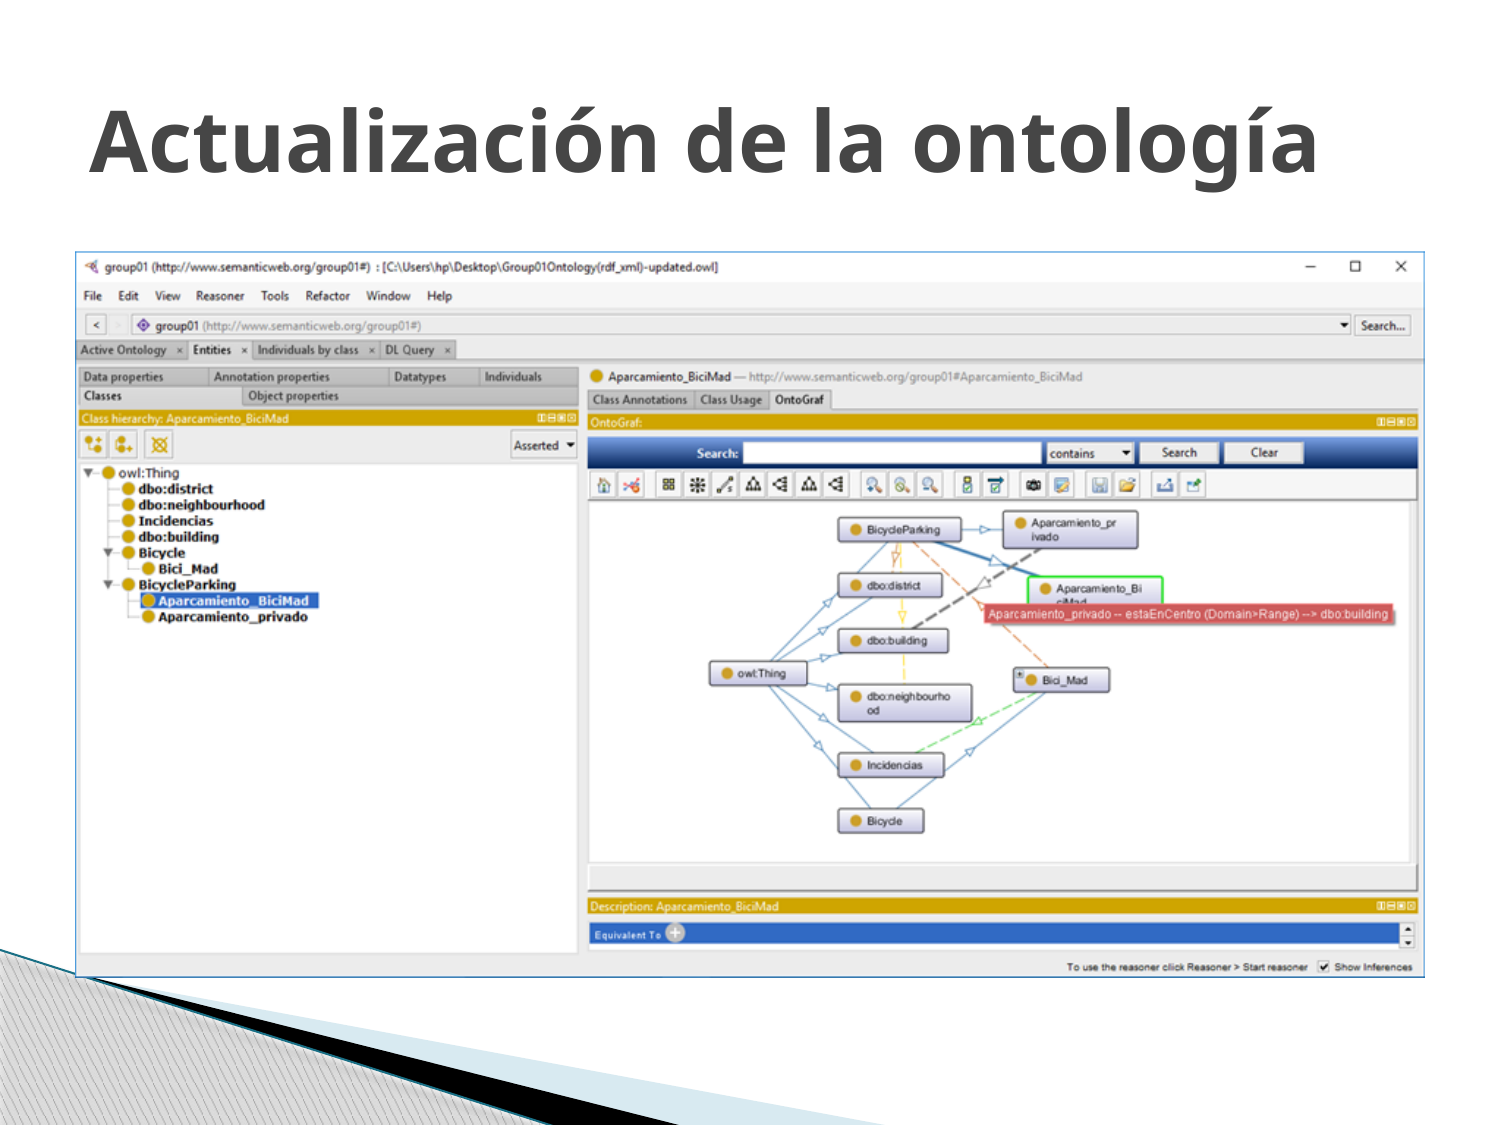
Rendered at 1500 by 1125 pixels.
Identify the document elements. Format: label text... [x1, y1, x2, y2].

title Actualización de la ontología [75, 45, 1425, 233]
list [74, 250, 1426, 978]
